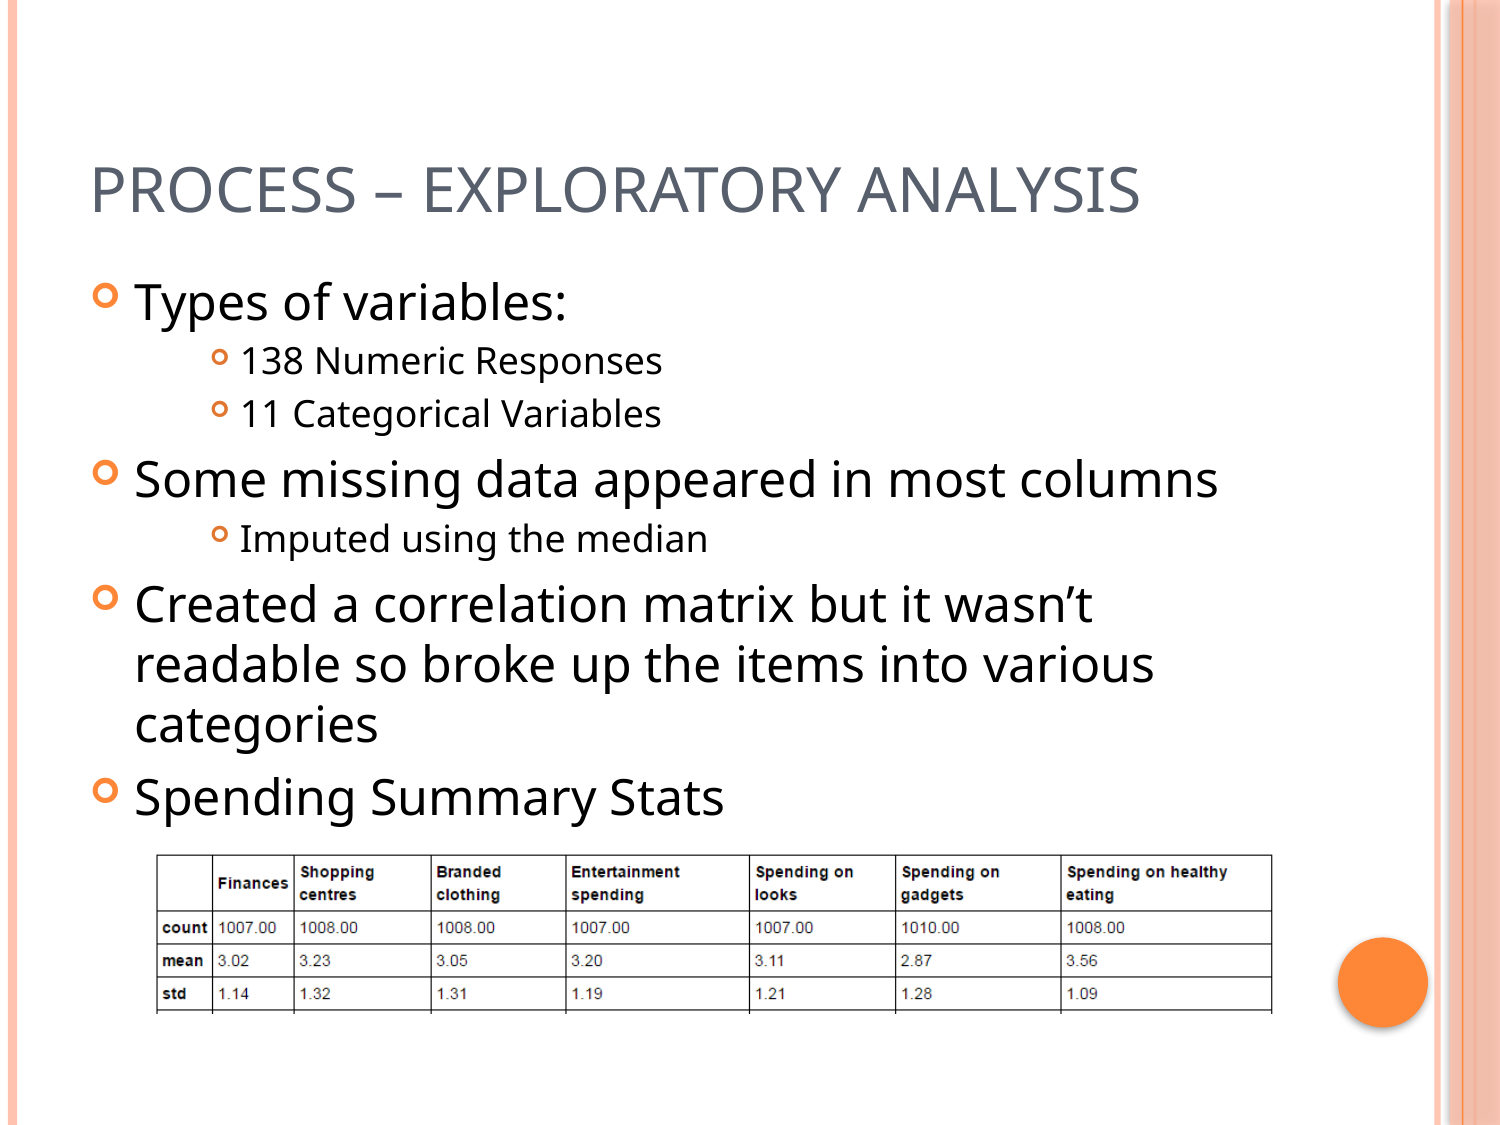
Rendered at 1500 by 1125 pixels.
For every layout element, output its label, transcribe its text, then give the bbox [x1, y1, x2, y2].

picture [151, 849, 1278, 1015]
title Process – Exploratory analysis [75, 45, 1300, 233]
list Types of variables: 138 Numeric Responses 11 Categorical Variables Some missing data appeared in most columns Imputed using the median Created a correlation matrix but it wasn’t readable so broke up the items into various categories Spending Summary Stats [75, 262, 1300, 1062]
